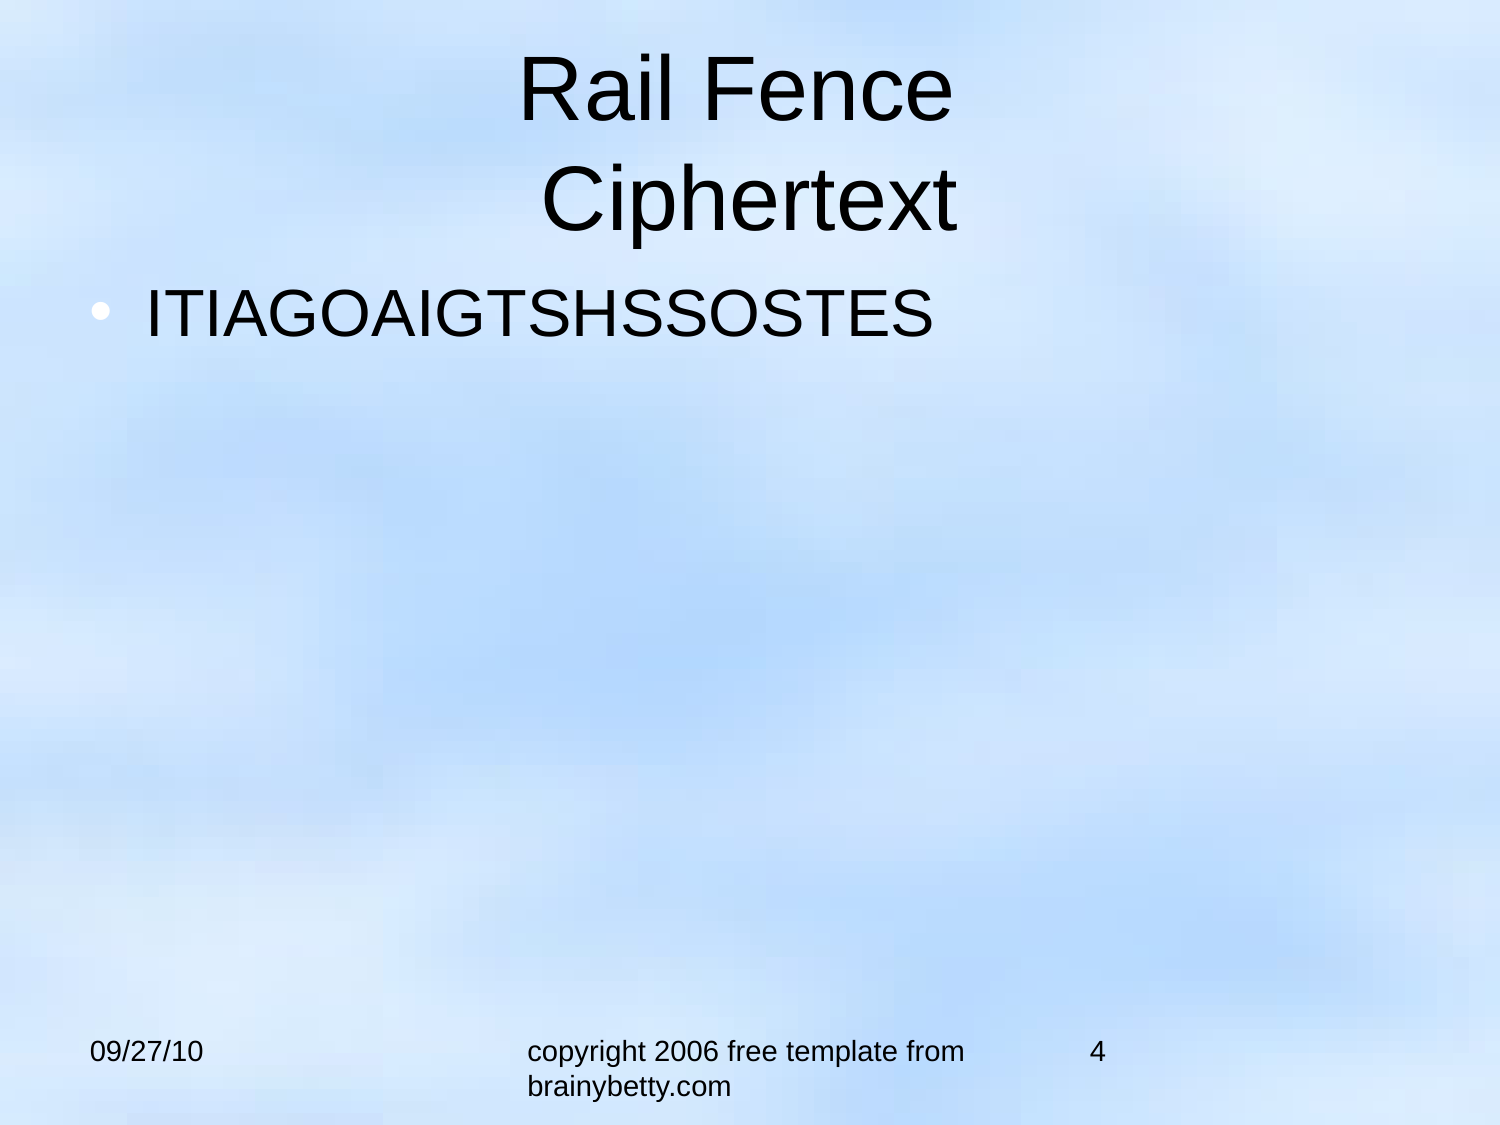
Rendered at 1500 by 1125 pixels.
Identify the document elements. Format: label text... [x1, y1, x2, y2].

list ITIAGOAIGTSHSSOSTES [75, 262, 1425, 1006]
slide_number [74, 1024, 425, 1103]
slide_number 4 [1074, 1024, 1425, 1103]
picture [0, 0, 1500, 1125]
footer copyright 2006 free template from brainybetty.com [512, 1024, 988, 1103]
title Rail Fence Ciphertext [75, 21, 1425, 257]
